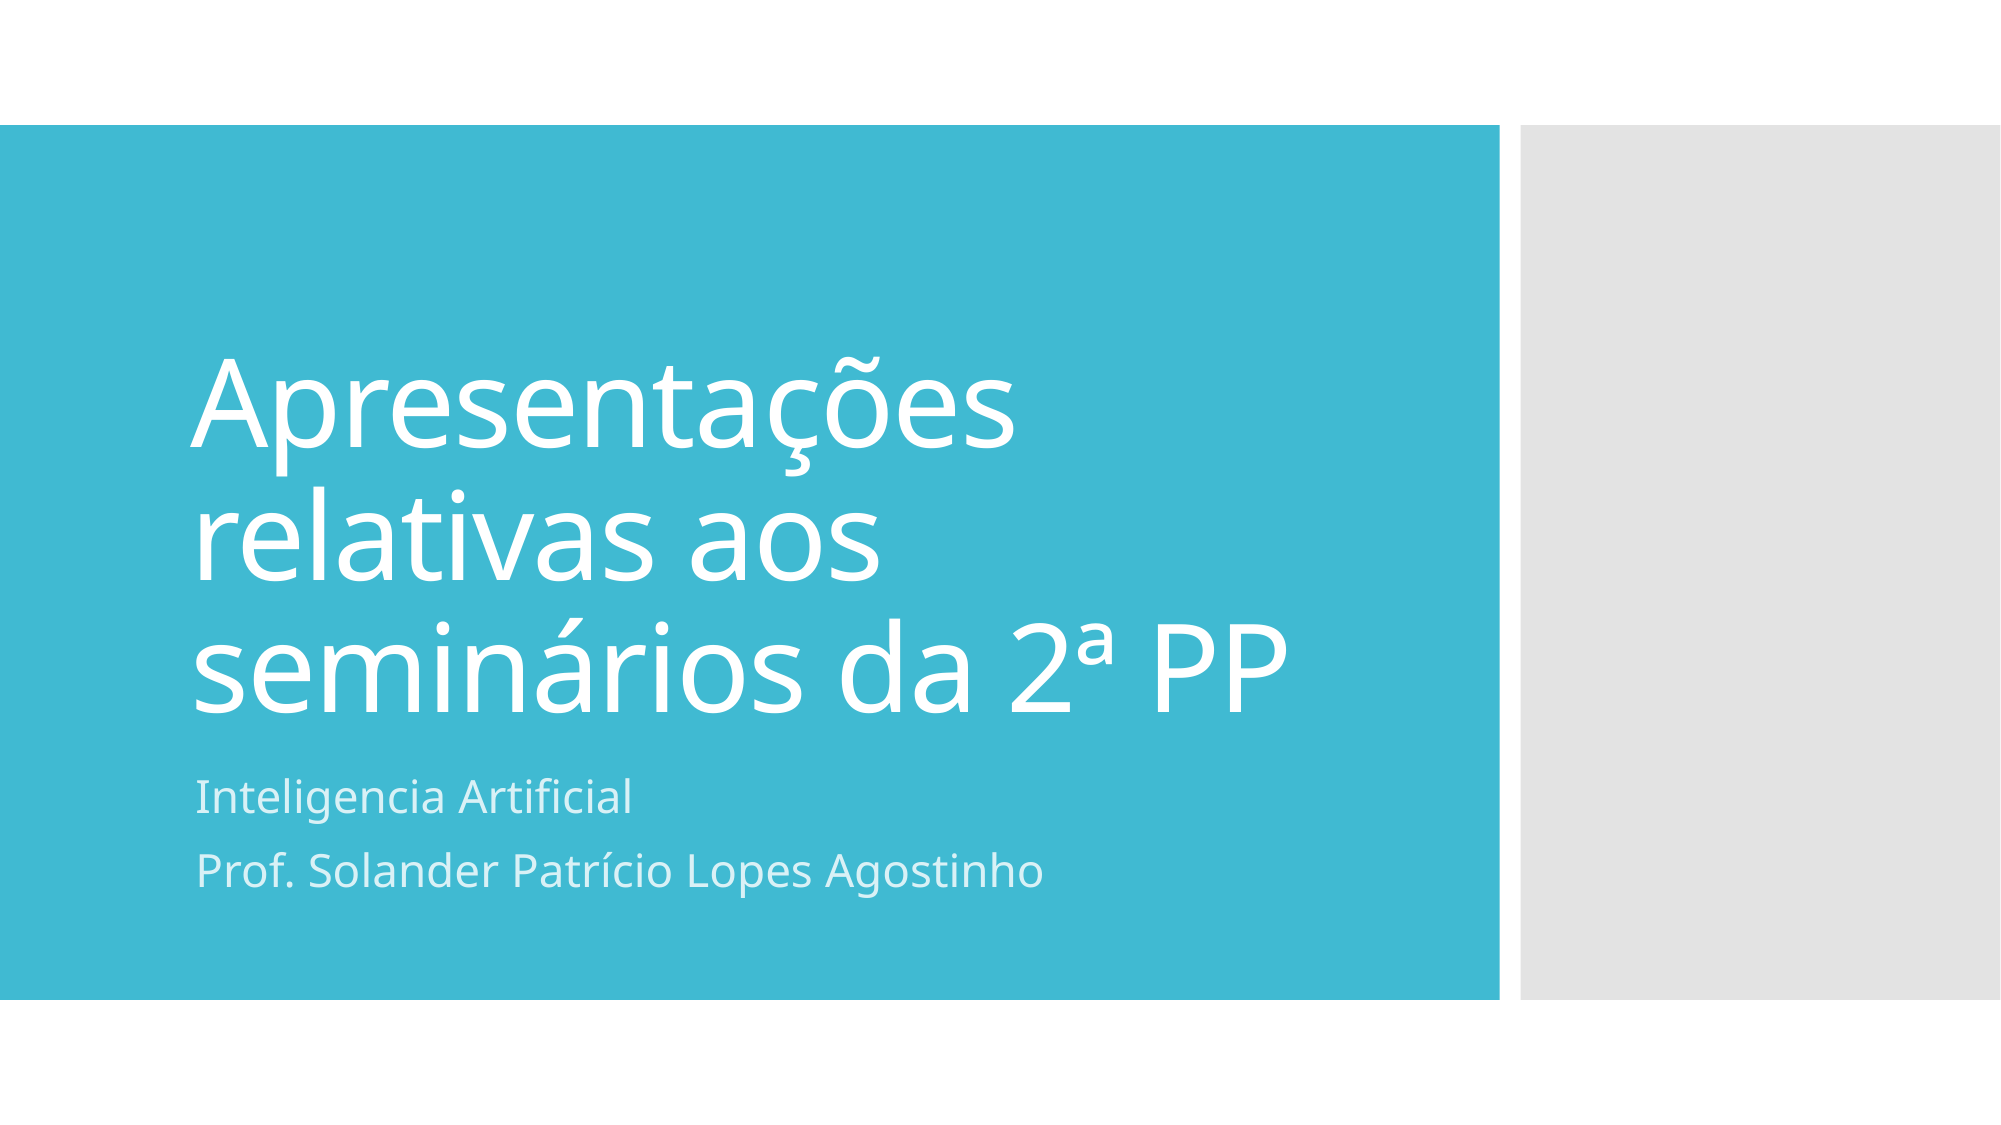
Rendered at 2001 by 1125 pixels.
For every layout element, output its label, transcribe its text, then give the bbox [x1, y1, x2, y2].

title Apresentações relativas aos seminários da 2ª PP [175, 213, 1376, 747]
subtitle Inteligencia Artificial Prof. Solander Patrício Lopes Agostinho [180, 766, 1381, 917]
